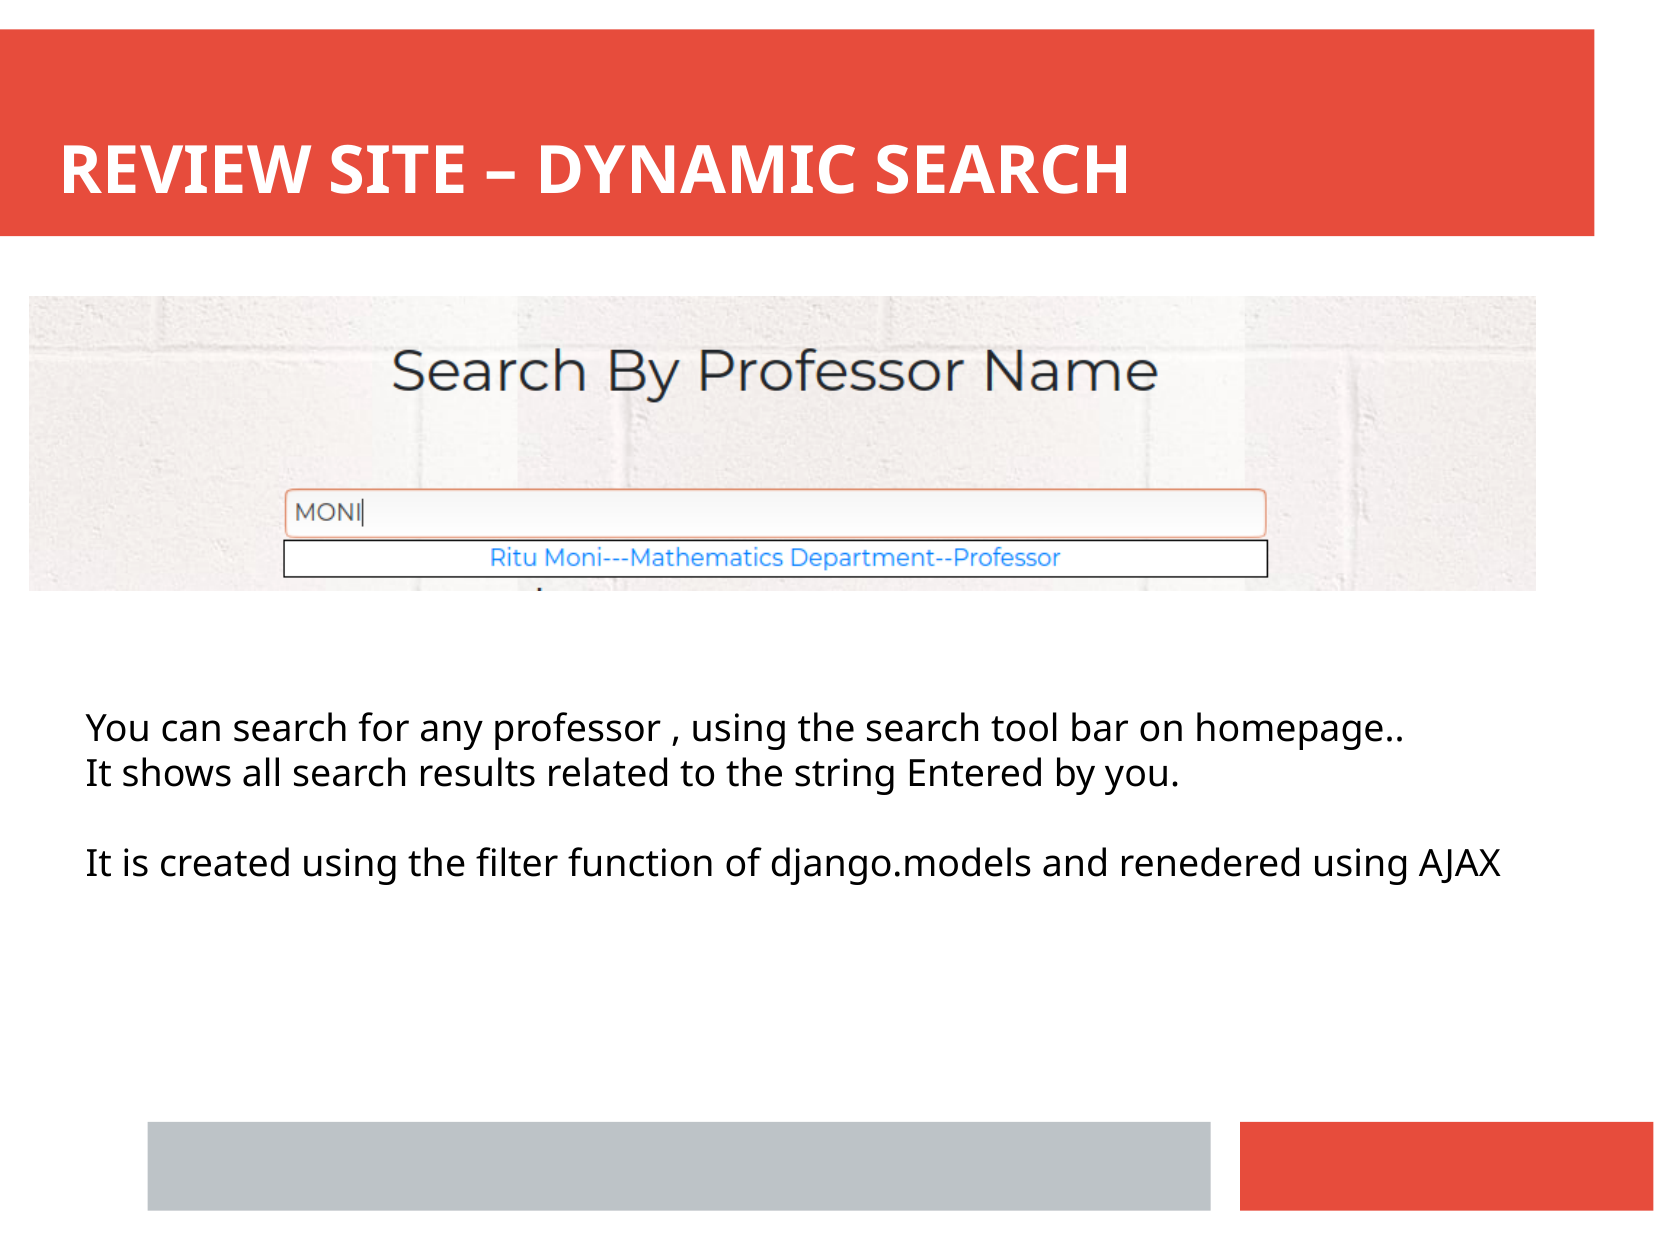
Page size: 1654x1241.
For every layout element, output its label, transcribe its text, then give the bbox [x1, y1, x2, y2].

text_box REVIEW SITE – DYNAMIC SEARCH [58, 58, 1595, 207]
picture [29, 296, 1536, 591]
text_box You can search for any professor , using the search tool bar on homepage.. It shows all search results related to the string Entered by you. It is created using the filter function of django.models and renedered using AJAX [70, 696, 1583, 973]
